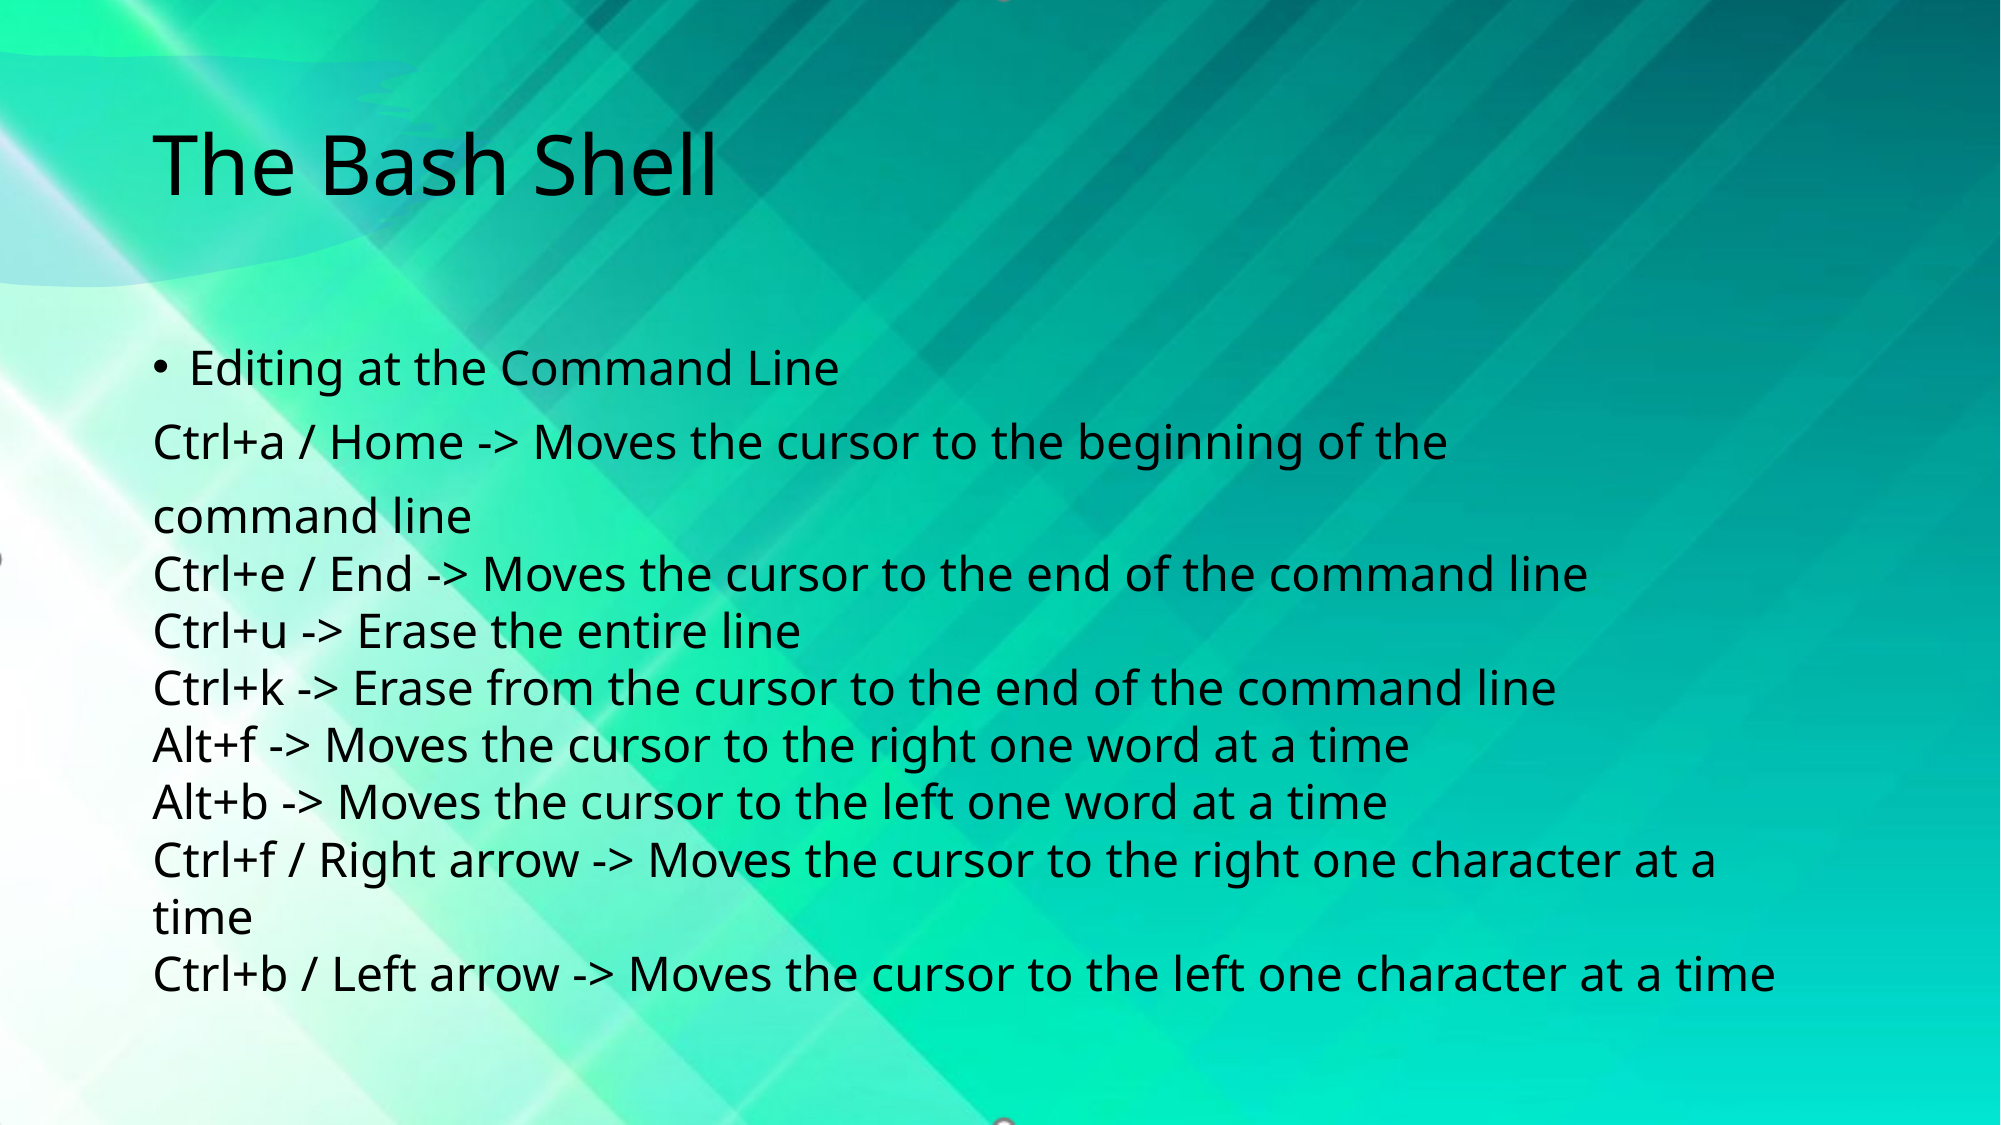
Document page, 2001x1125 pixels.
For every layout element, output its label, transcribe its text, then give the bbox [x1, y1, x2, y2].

picture [0, 0, 2001, 1125]
title The Bash Shell [137, 59, 1863, 278]
list Editing at the Command Line Ctrl+a / Home -> Moves the cursor to the beginning of the command line Ctrl+e / End -> Moves the cursor to the end of the command line Ctrl+u -> Erase the entire line Ctrl+k -> Erase from the cursor to the end of the command line Alt+f -> Moves the cursor to the right one word at a time Alt+b -> Moves the cursor to the left one word at a time Ctrl+f / Right arrow -> Moves the cursor to the right one character at a time Ctrl+b / Left arrow -> Moves the cursor to the left one character at a time [137, 329, 1842, 1013]
